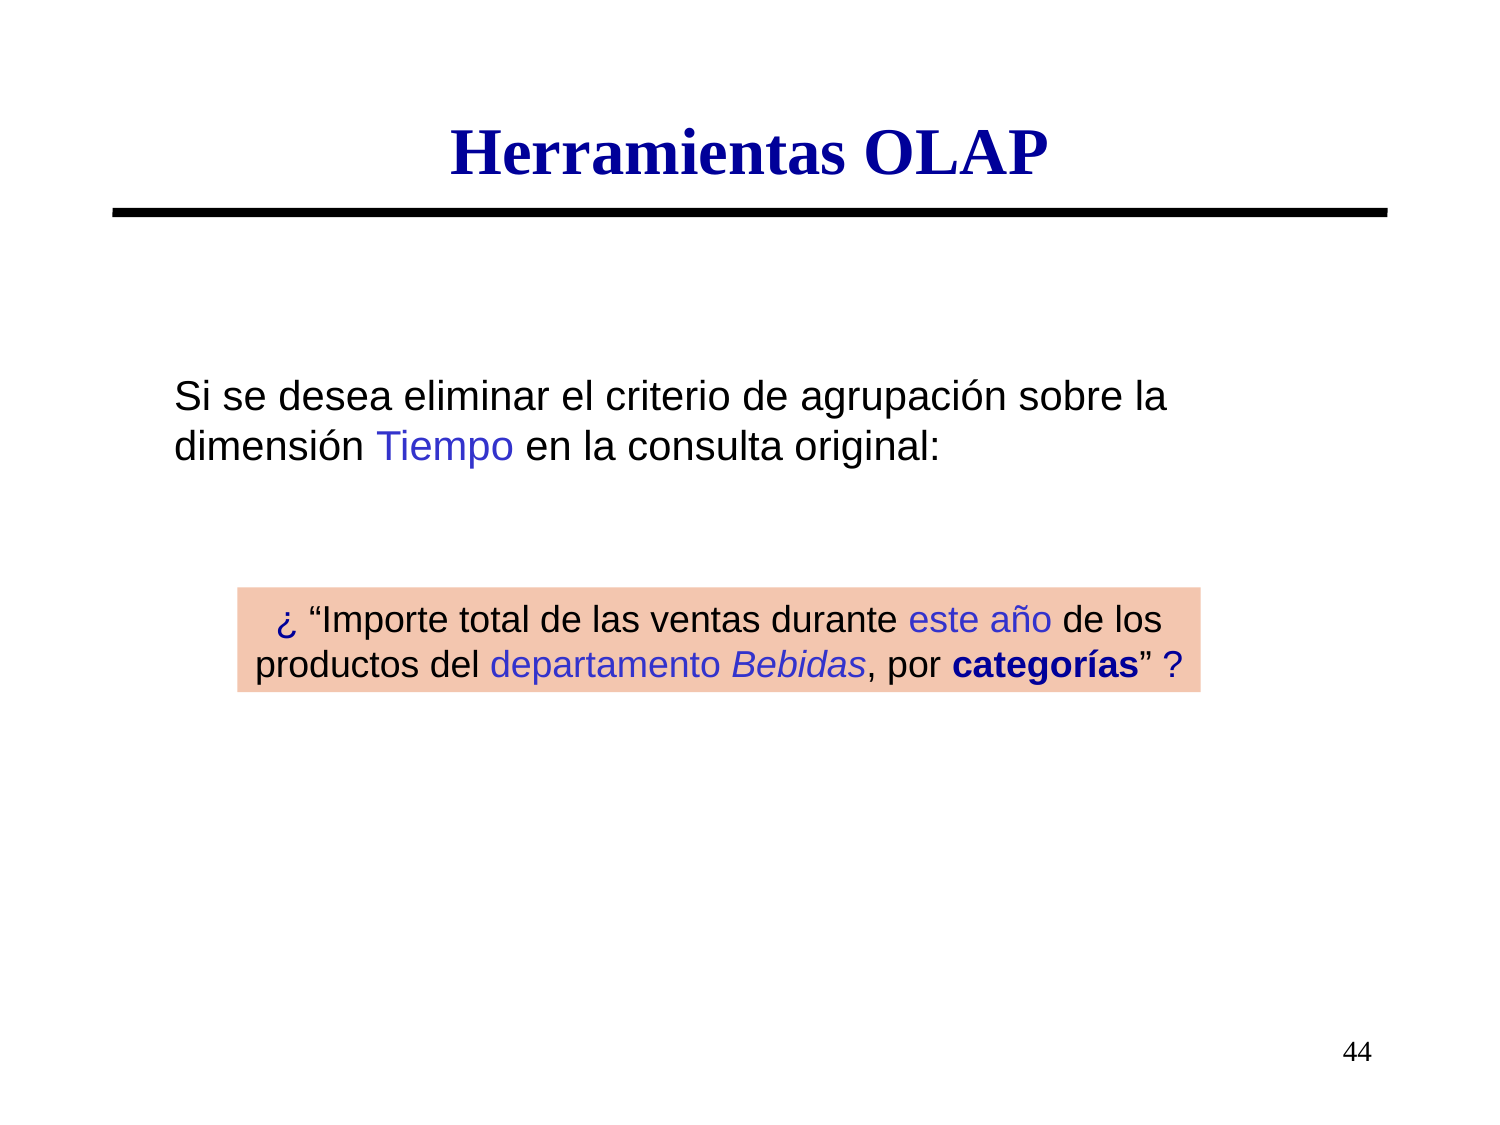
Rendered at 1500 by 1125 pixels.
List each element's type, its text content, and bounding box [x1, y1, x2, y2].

title Herramientas OLAP [112, 99, 1388, 288]
slide_number 44 [1074, 1024, 1388, 1101]
text_box Si se desea eliminar el criterio de agrupación sobre la dimensión Tiempo en la consulta original: [159, 361, 1303, 477]
text_box ¿ “Importe total de las ventas durante este año de los productos del departamento Bebidas, por categorías” ? [237, 587, 1201, 693]
